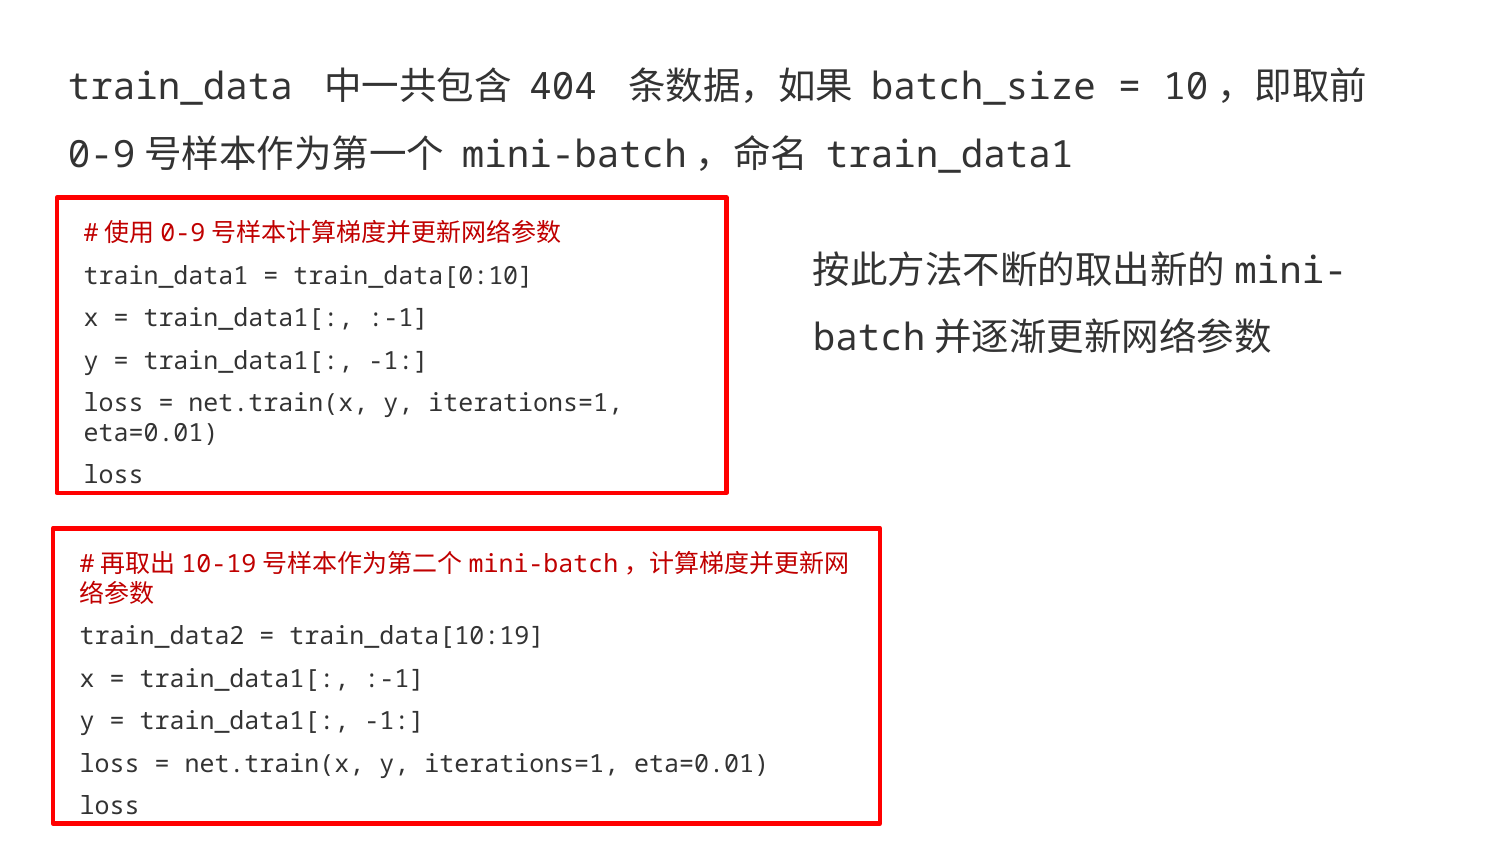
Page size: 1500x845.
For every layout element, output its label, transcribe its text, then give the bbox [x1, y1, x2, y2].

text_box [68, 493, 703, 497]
text_box train_data 中一共包含 404 条数据，如果 batch_size = 10，即取前0-9号样本作为第一个 mini-batch，命名 train_data1 [53, 32, 1396, 182]
text_box [53, 528, 880, 824]
text_box 按此方法不断的取出新的mini-batch并逐渐更新网络参数 [798, 215, 1447, 366]
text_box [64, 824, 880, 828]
text_box [56, 197, 727, 493]
